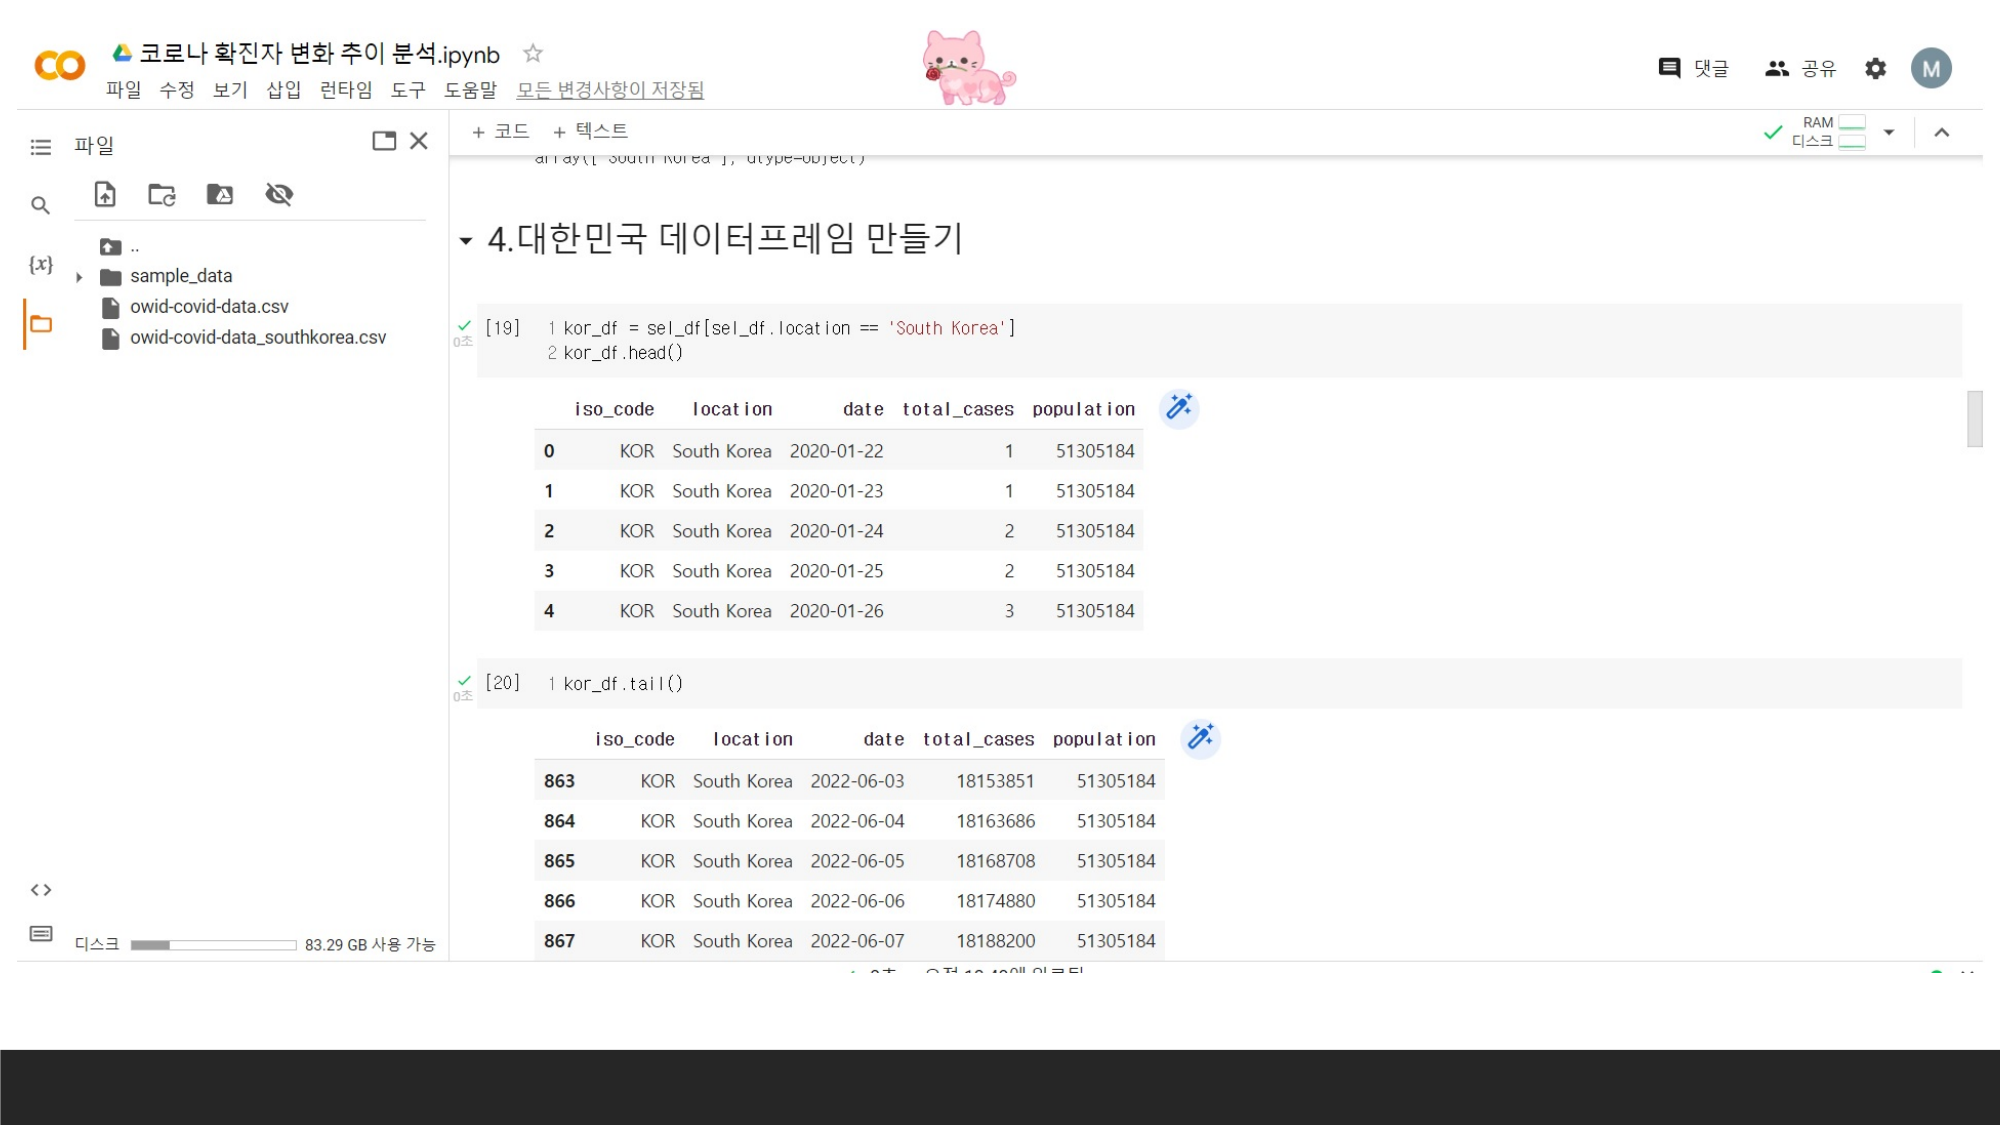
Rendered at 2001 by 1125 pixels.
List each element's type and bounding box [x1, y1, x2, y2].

list [17, 27, 1990, 974]
